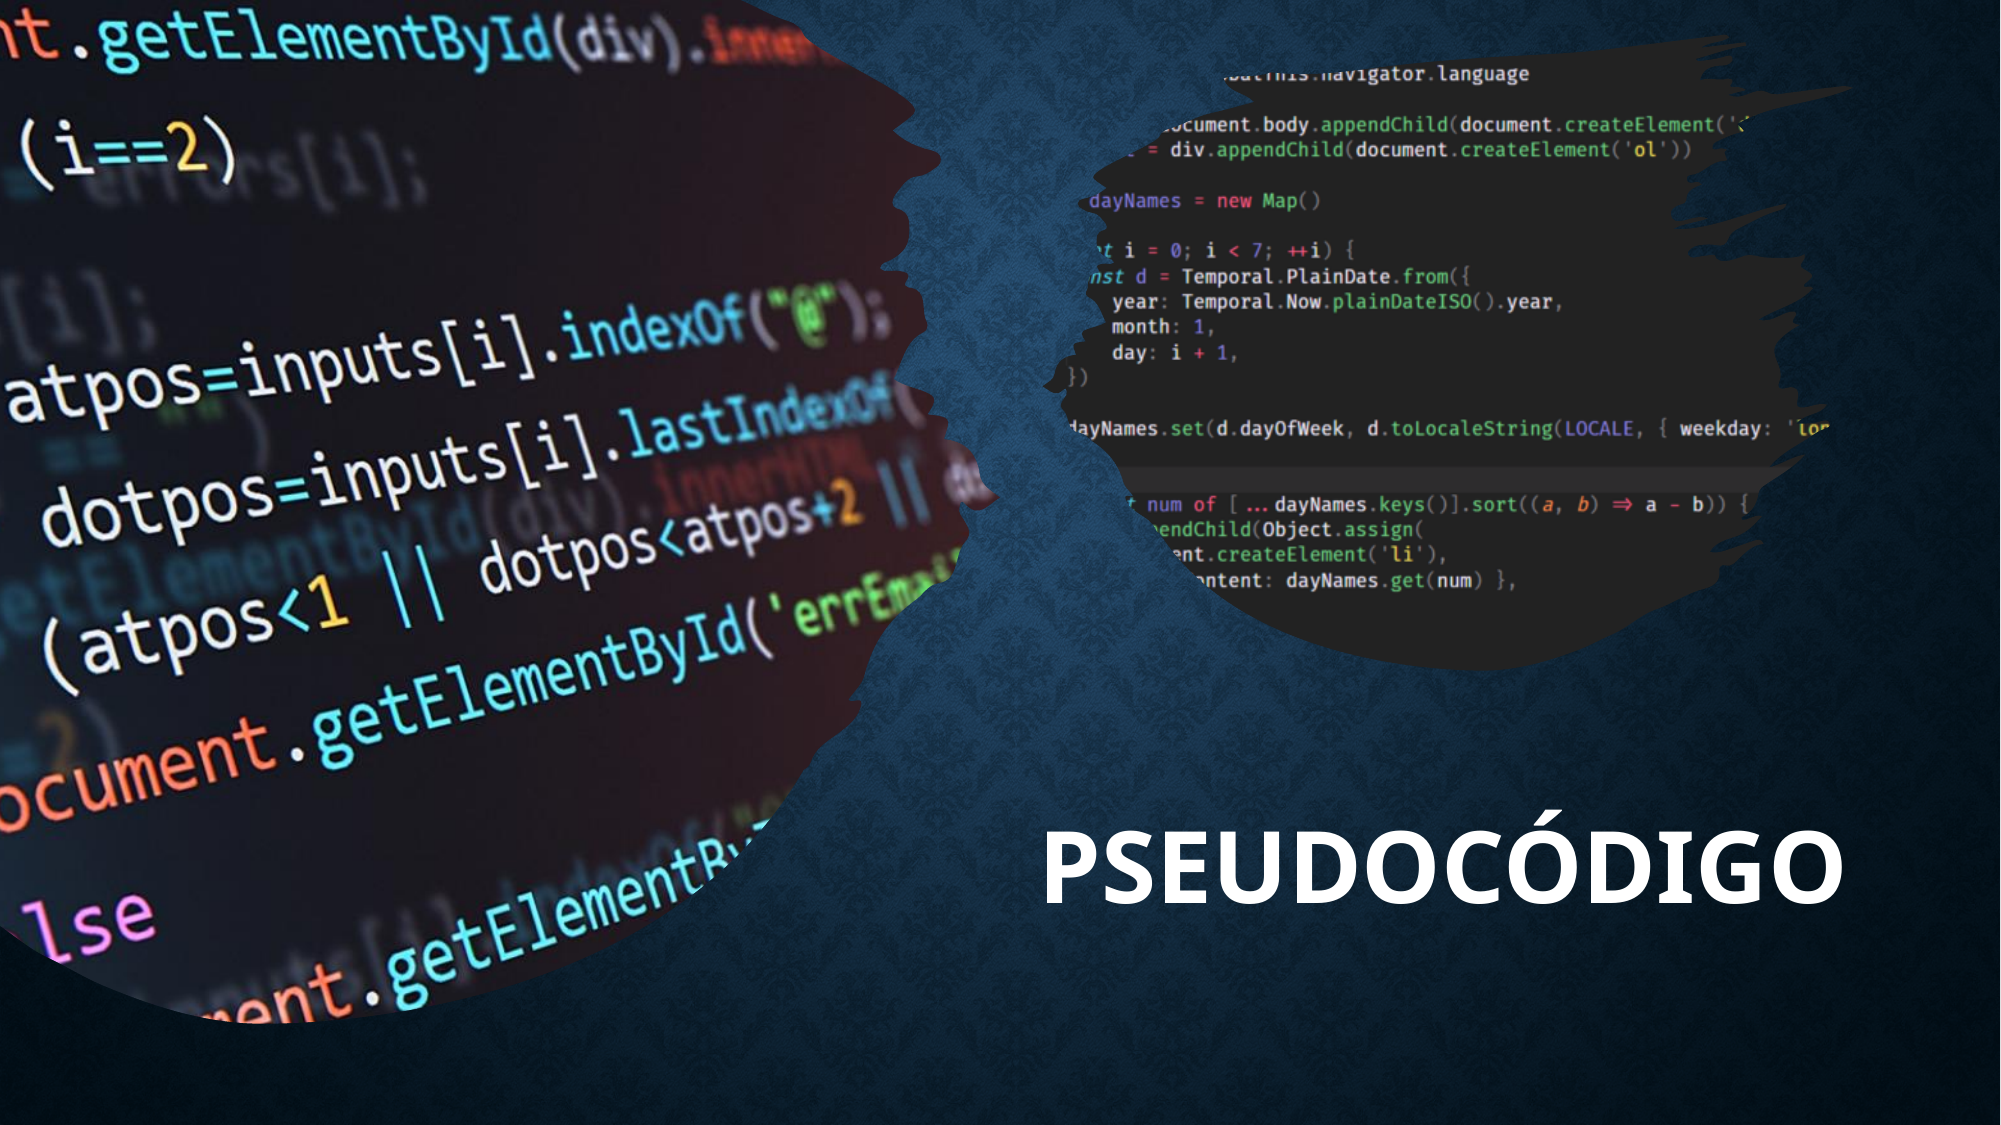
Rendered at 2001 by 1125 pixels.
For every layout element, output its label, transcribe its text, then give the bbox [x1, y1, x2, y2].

title Pseudocódigo [1007, 693, 1863, 933]
picture [0, 0, 1001, 1025]
picture [1041, 34, 1854, 672]
